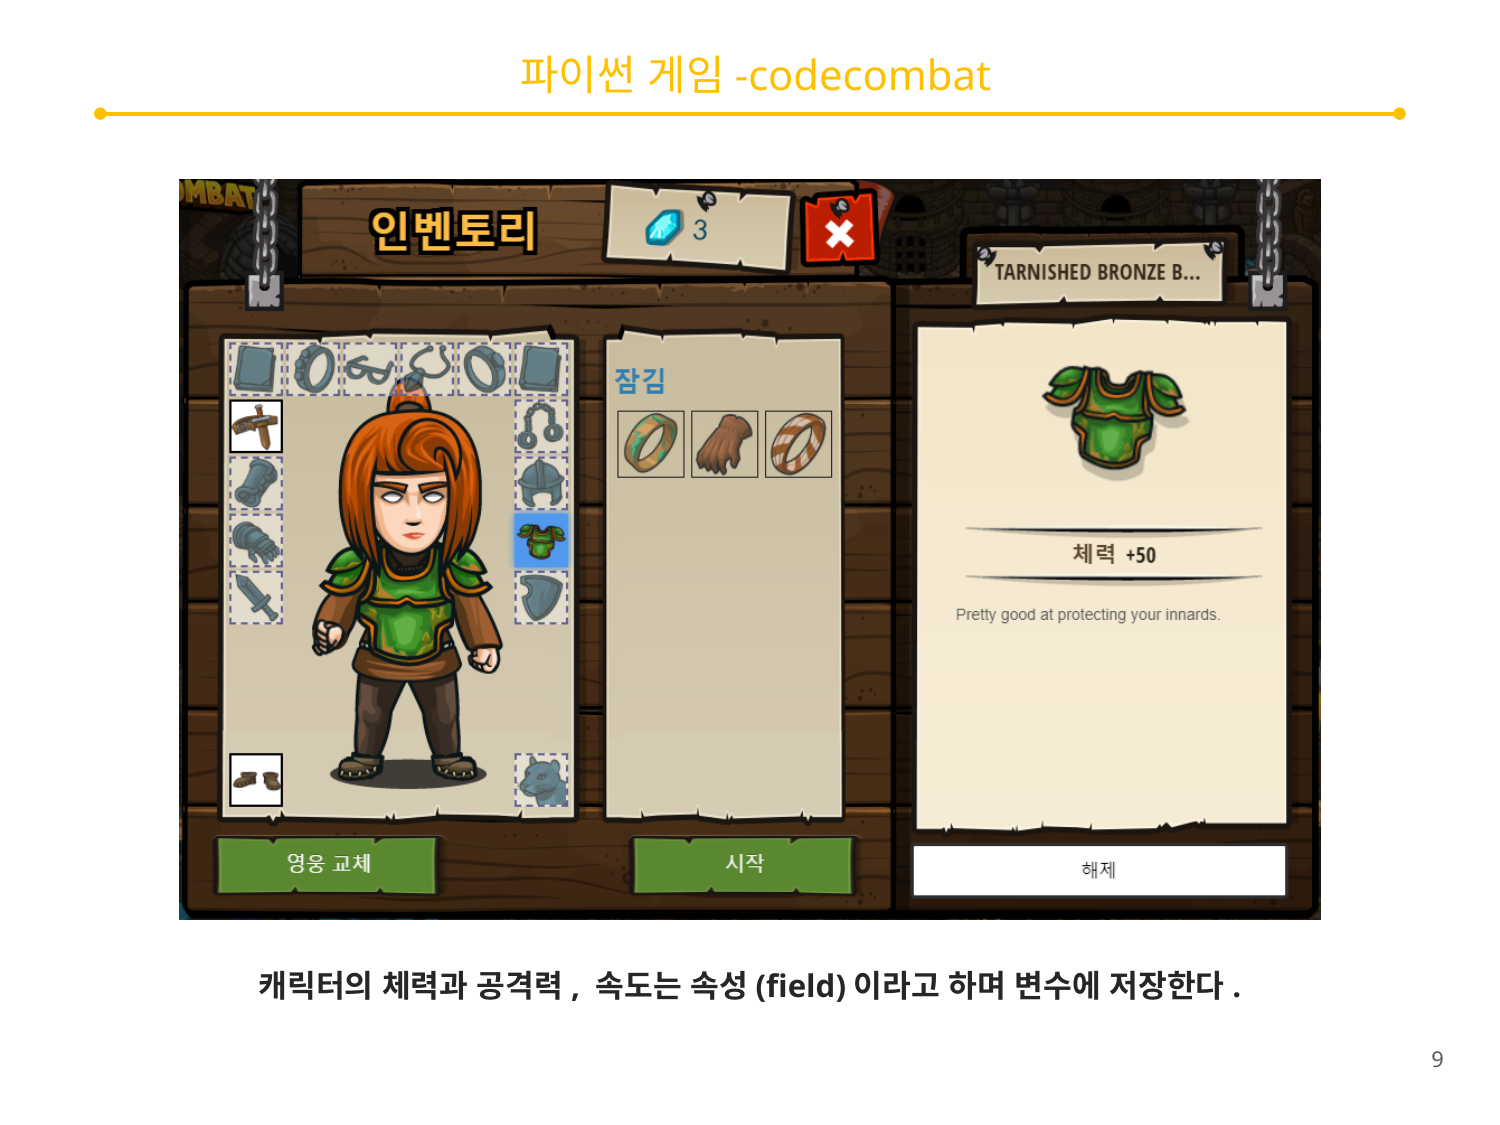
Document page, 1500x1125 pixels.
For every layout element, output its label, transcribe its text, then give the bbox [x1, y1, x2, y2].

picture [179, 178, 1321, 920]
text_box 캐릭터의 체력과 공격력, 속도는 속성(field)이라고 하며 변수에 저장한다. [94, 940, 1406, 1012]
title 파이썬 게임-codecombat [123, 45, 1388, 102]
